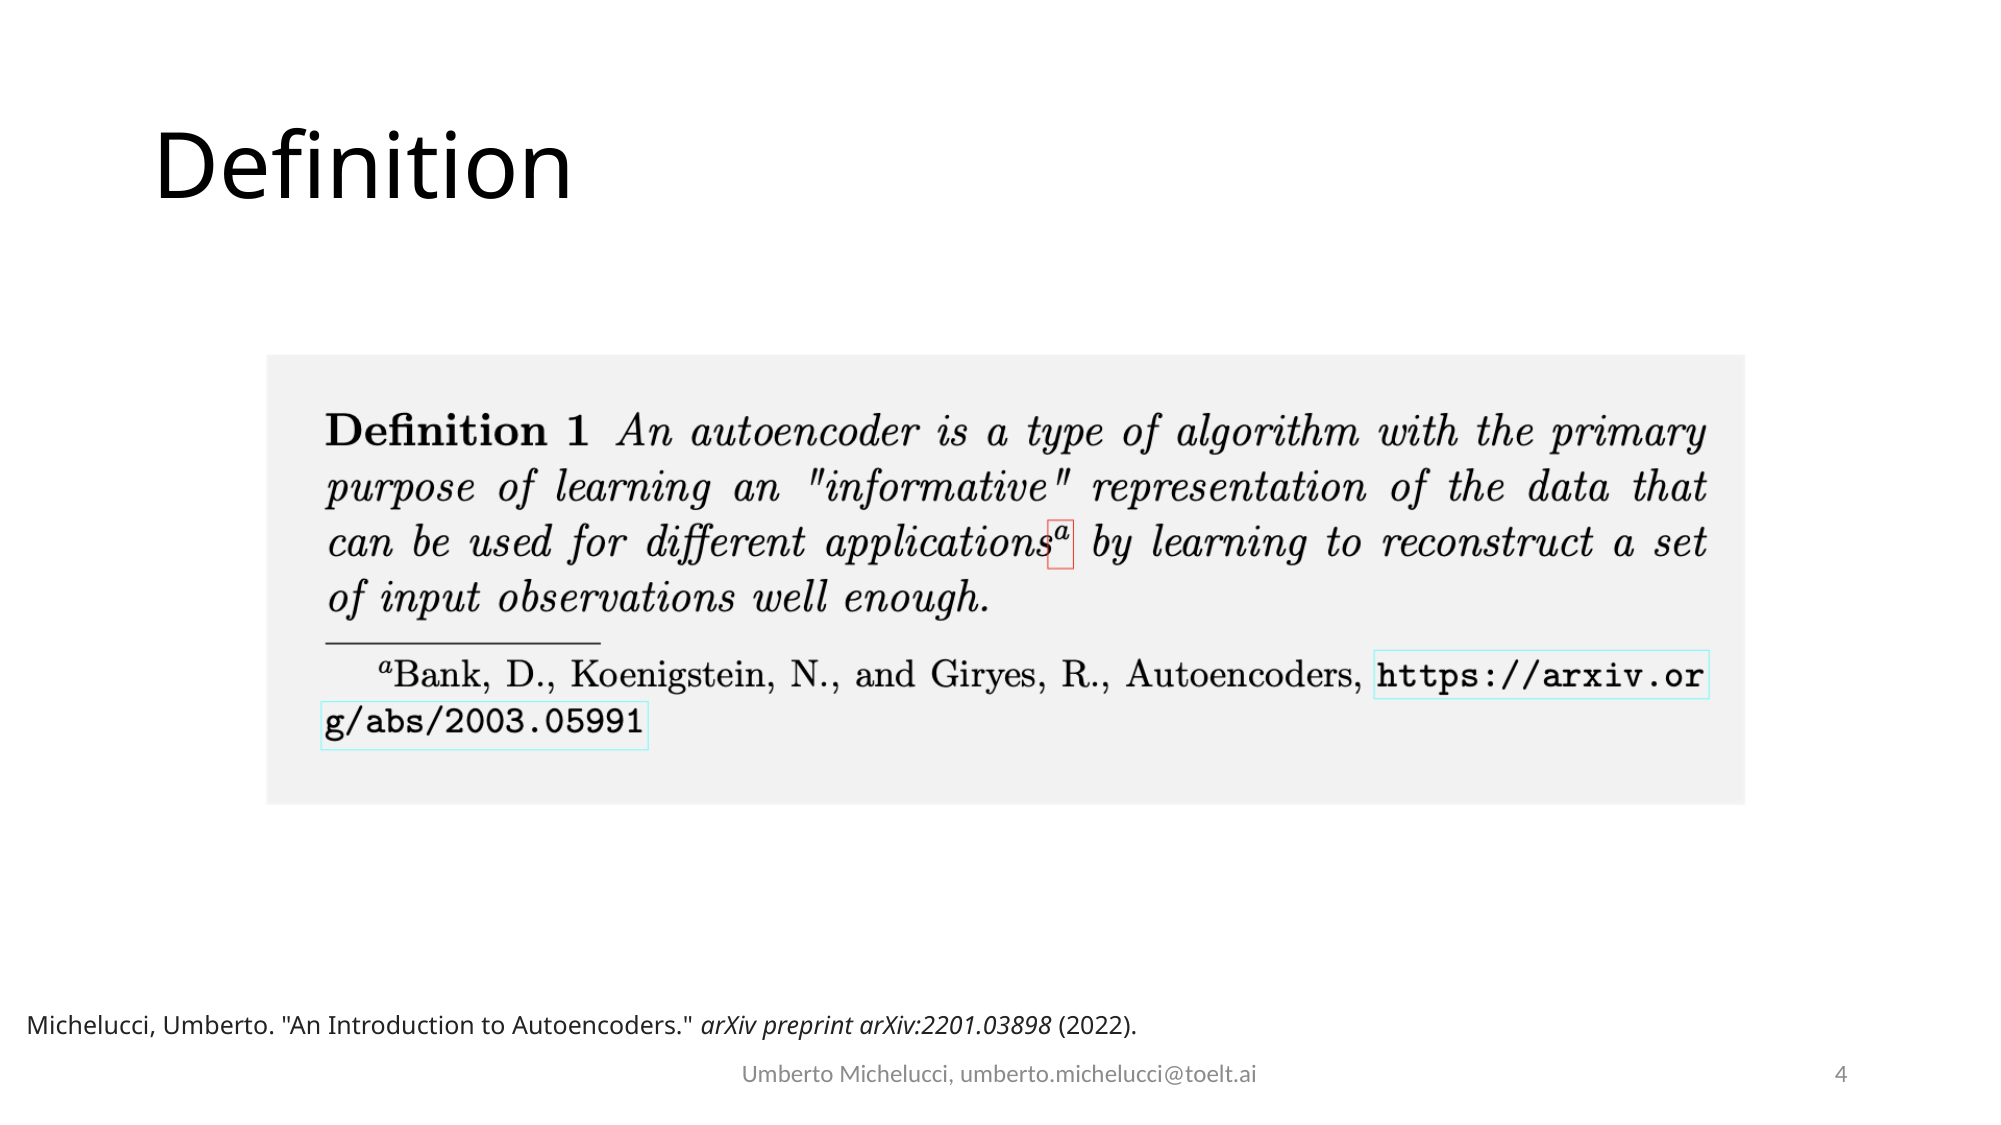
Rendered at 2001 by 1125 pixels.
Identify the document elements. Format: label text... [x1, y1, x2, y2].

footer Umberto Michelucci, umberto.michelucci@toelt.ai [662, 1047, 1338, 1103]
text_box Michelucci, Umberto. "An Introduction to Autoencoders." arXiv preprint arXiv:2201.03898 (2022). [11, 1002, 1948, 1047]
slide_number 4 [1412, 1047, 1863, 1103]
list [236, 343, 1764, 819]
title Definition [137, 59, 1863, 278]
